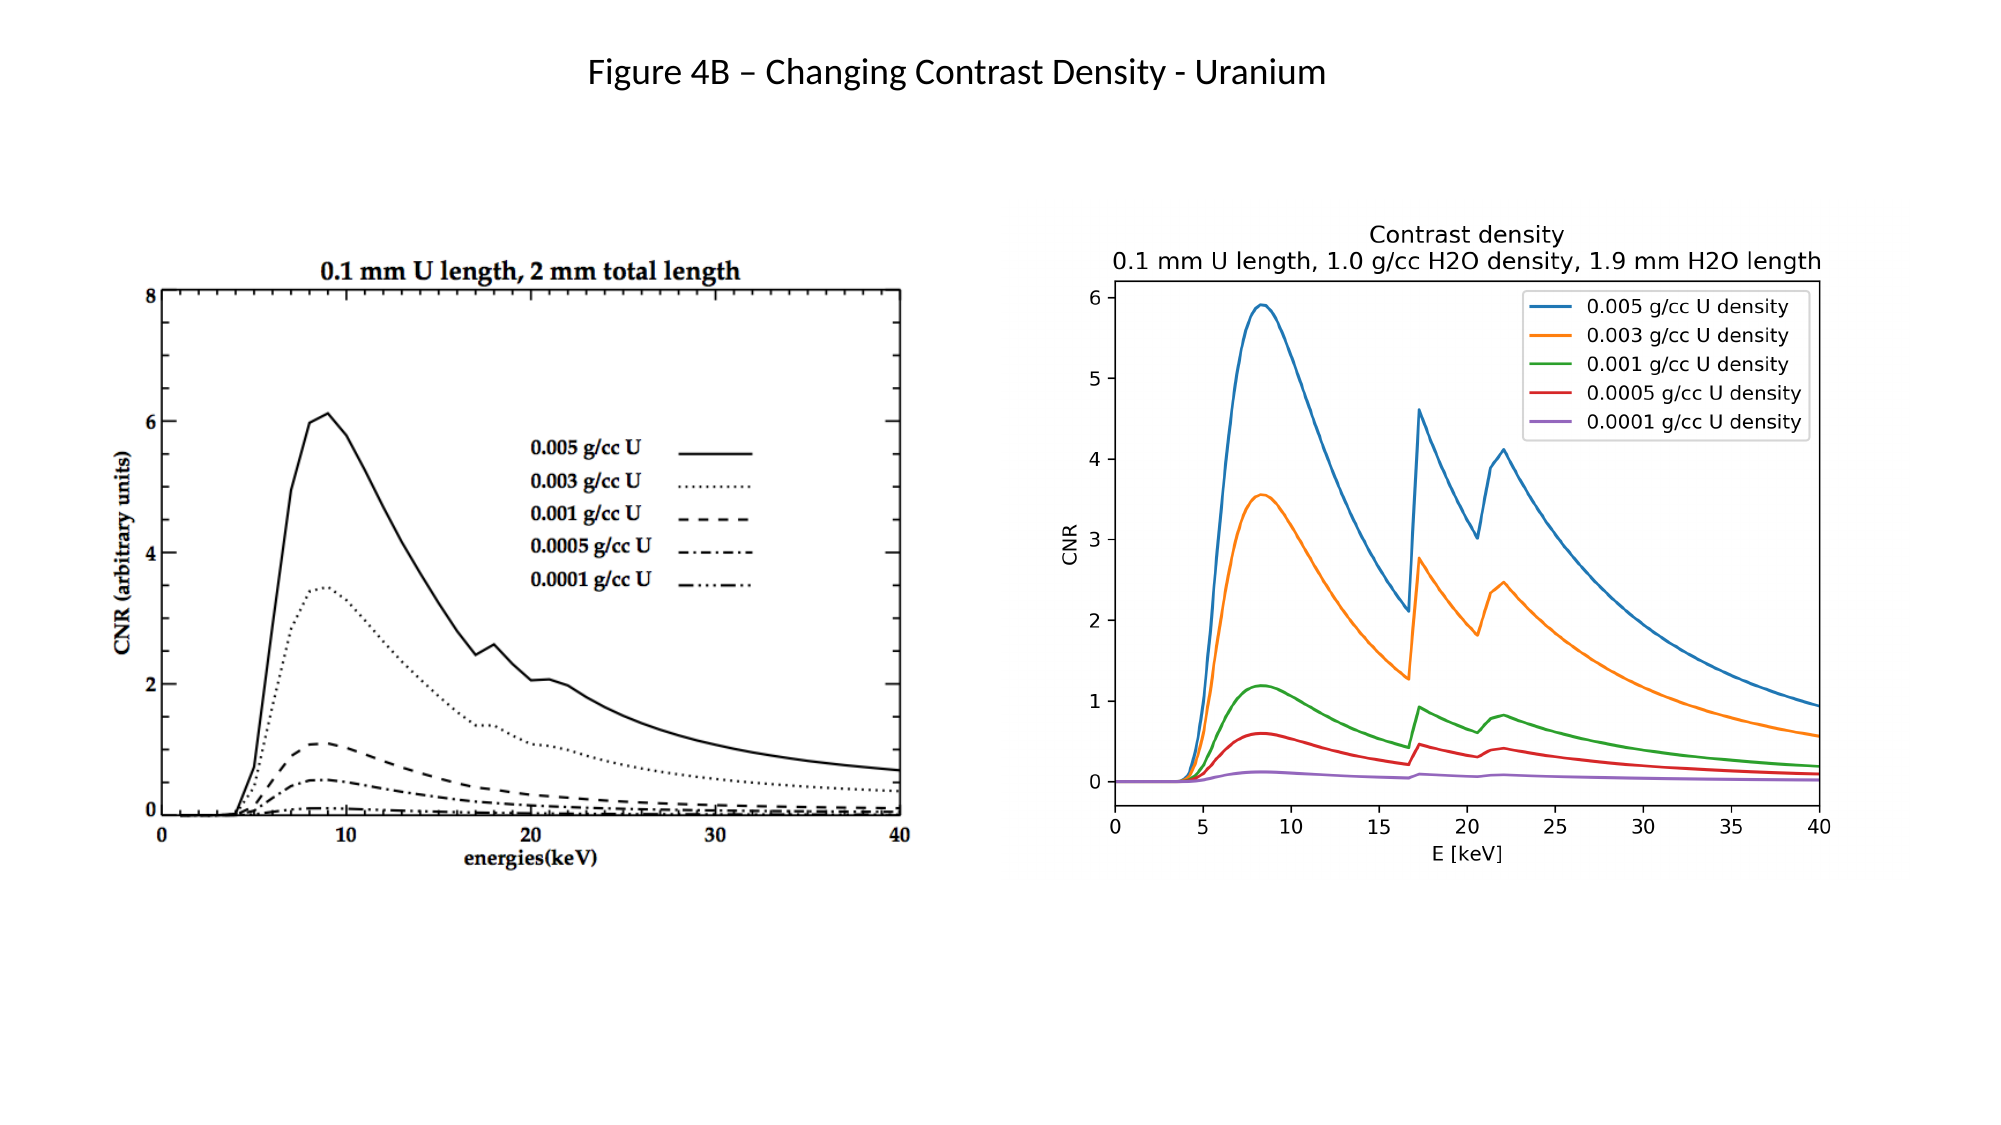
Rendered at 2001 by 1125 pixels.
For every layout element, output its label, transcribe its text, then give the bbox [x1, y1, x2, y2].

picture [1001, 199, 1910, 880]
text_box Figure 4B – Changing Contrast Density - Uranium [279, 39, 1636, 100]
picture [96, 245, 946, 888]
